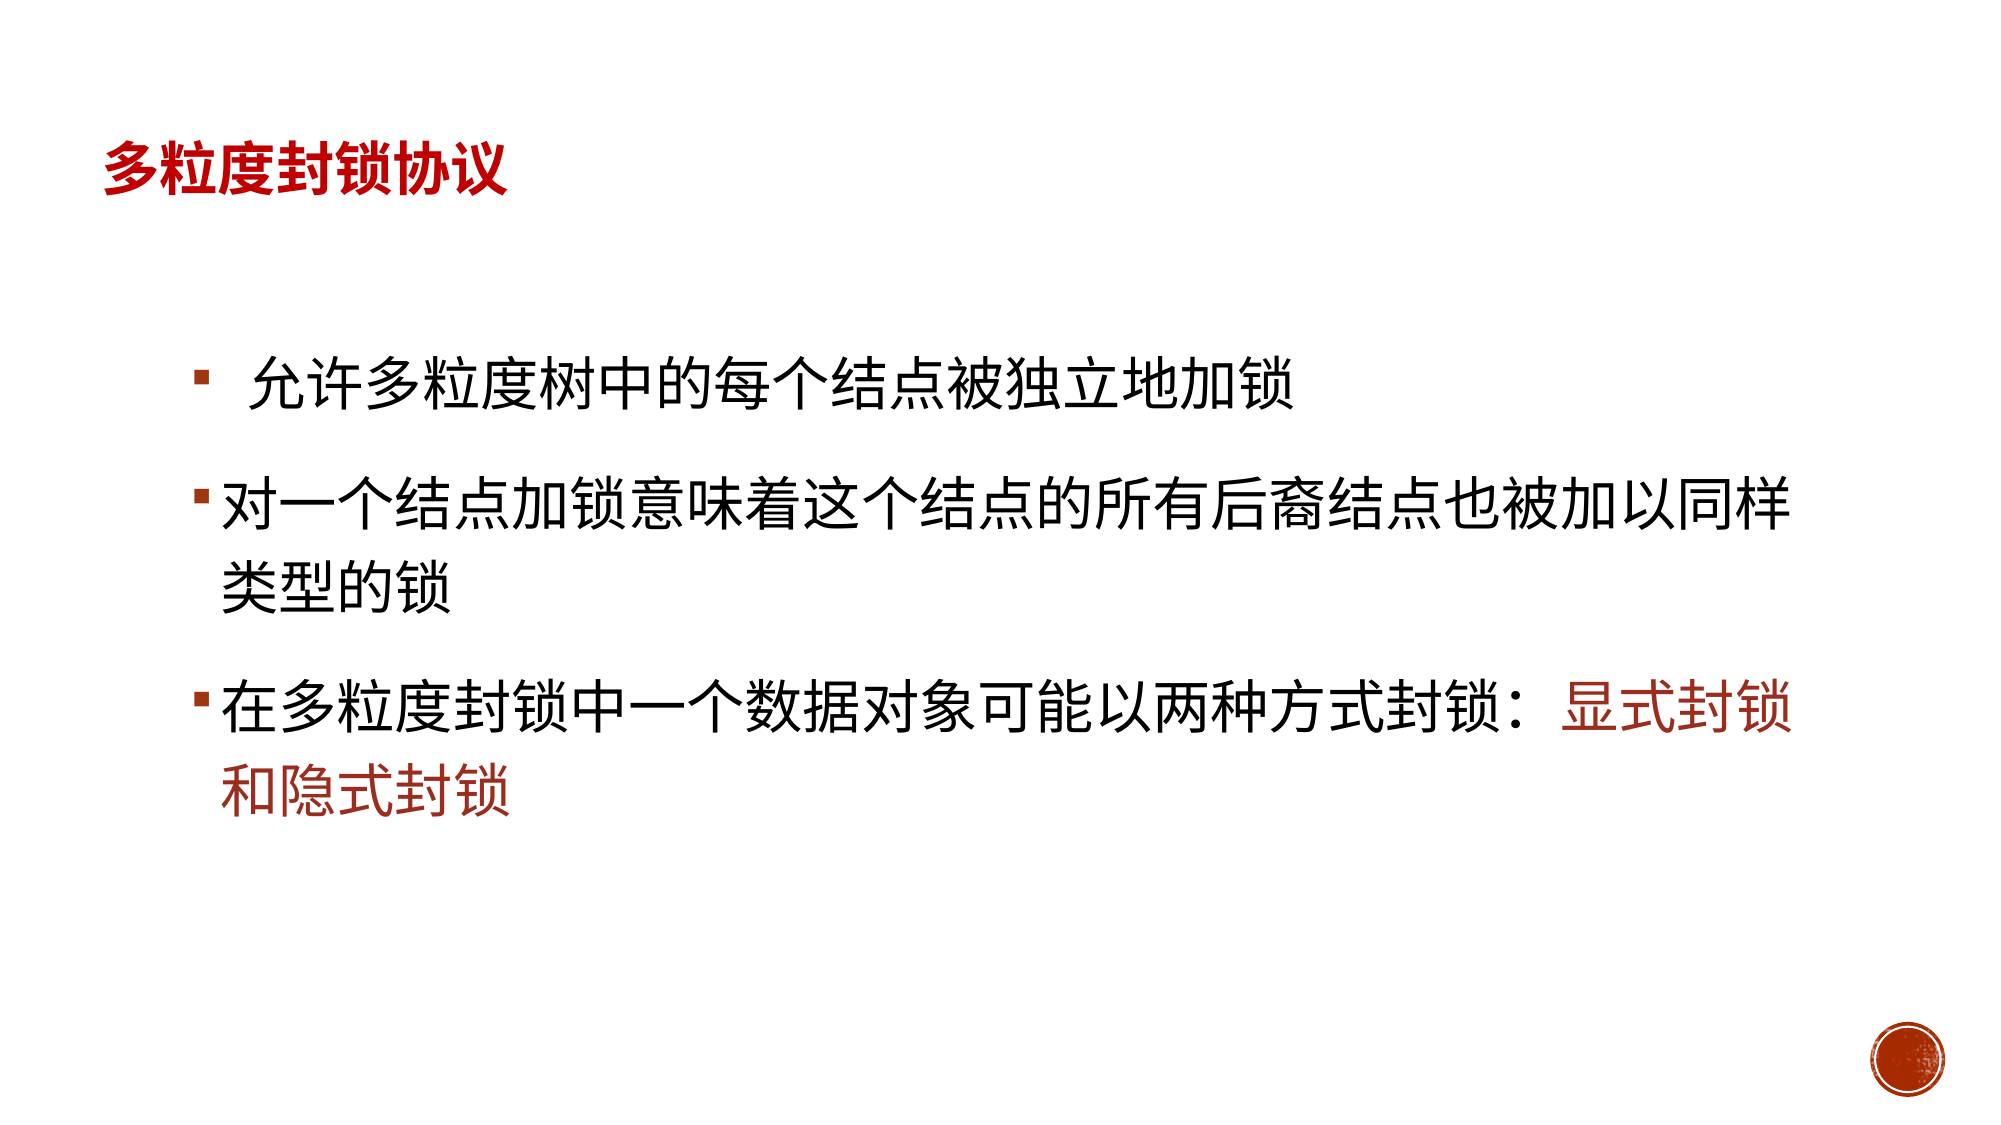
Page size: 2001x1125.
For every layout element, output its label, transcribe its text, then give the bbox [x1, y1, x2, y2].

title 多粒度封锁协议 [86, 78, 1887, 266]
list 允许多粒度树中的每个结点被独立地加锁 对一个结点加锁意味着这个结点的所有后裔结点也被加以同样类型的锁 在多粒度封锁中一个数据对象可能以两种方式封锁：显式封锁和隐式封锁 [175, 348, 1826, 1013]
